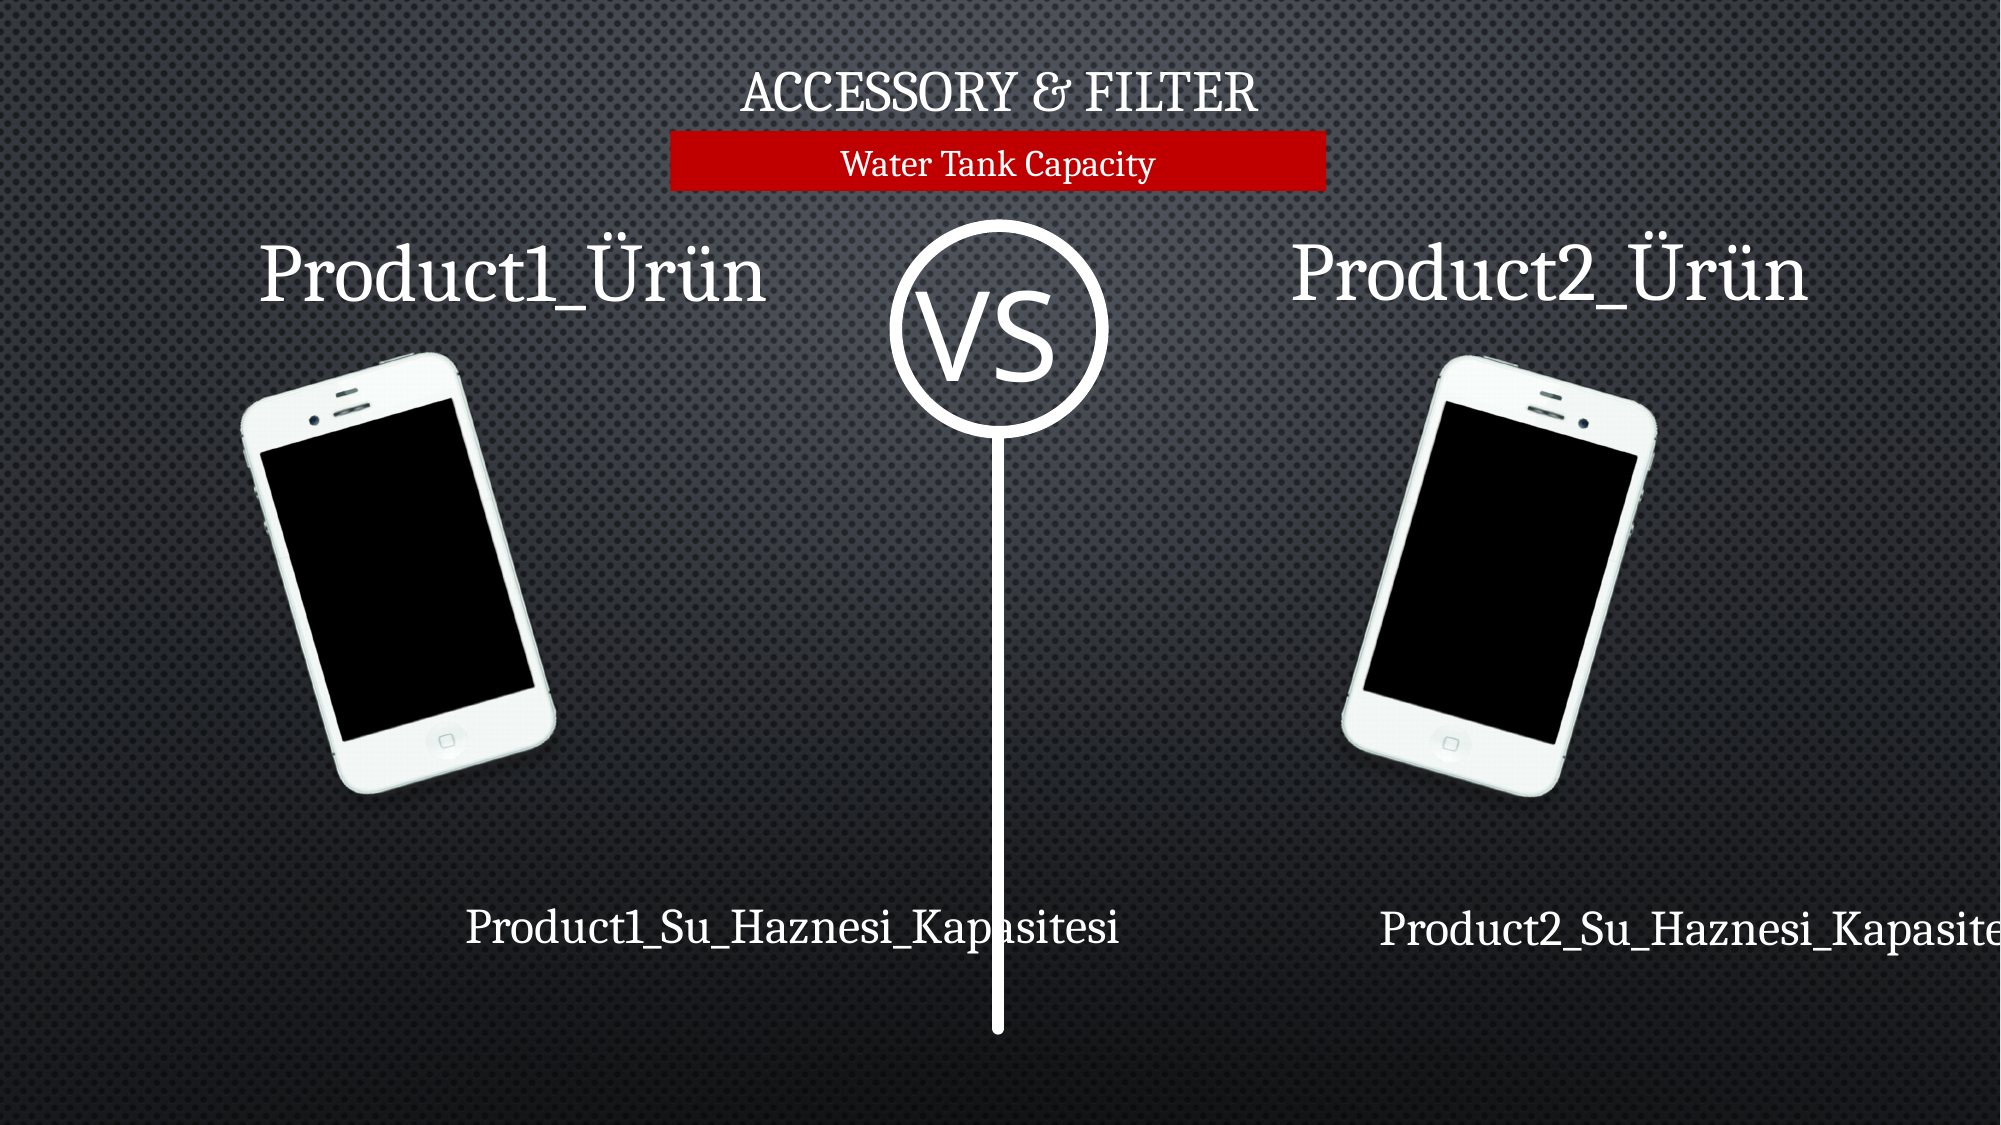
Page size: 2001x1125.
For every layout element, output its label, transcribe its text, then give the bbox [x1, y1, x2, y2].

text_box ACCESSORY & FILTER [612, 45, 1388, 131]
text_box Water Tank Capacity [670, 131, 1327, 191]
picture [1294, 325, 1696, 848]
text_box Product1_Ürün [243, 210, 784, 326]
picture [201, 326, 603, 845]
text_box Product2_Su_Haznesi_Kapasitesi [1364, 887, 2000, 963]
text_box Product2_Ürün [1275, 209, 1825, 325]
text_box Product1_Su_Haznesi_Kapasitesi [999, 885, 1136, 961]
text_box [895, 225, 1103, 829]
text_box Product1_Su_Haznesi_Kapasitesi [450, 885, 997, 961]
